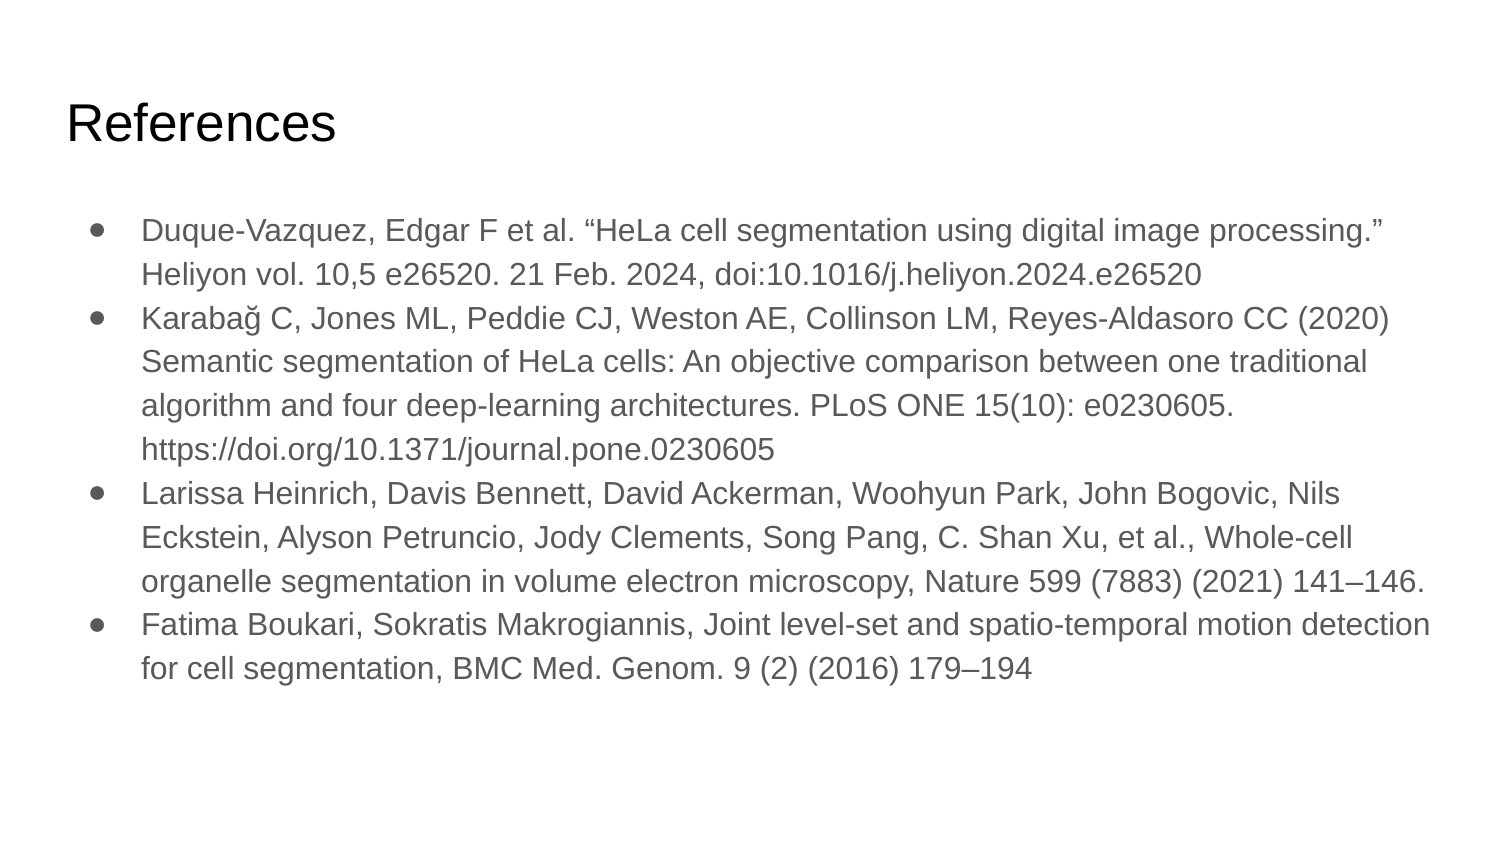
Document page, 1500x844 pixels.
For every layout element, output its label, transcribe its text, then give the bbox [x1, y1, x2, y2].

list Duque-Vazquez, Edgar F et al. “HeLa cell segmentation using digital image processing.” Heliyon vol. 10,5 e26520. 21 Feb. 2024, doi:10.1016/j.heliyon.2024.e26520 Karabağ C, Jones ML, Peddie CJ, Weston AE, Collinson LM, Reyes-Aldasoro CC (2020) Semantic segmentation of HeLa cells: An objective comparison between one traditional algorithm and four deep-learning architectures. PLoS ONE 15(10): e0230605. https://doi.org/10.1371/journal.pone.0230605 Larissa Heinrich, Davis Bennett, David Ackerman, Woohyun Park, John Bogovic, Nils Eckstein, Alyson Petruncio, Jody Clements, Song Pang, C. Shan Xu, et al., Whole-cell organelle segmentation in volume electron microscopy, Nature 599 (7883) (2021) 141–146. Fatima Boukari, Sokratis Makrogiannis, Joint level-set and spatio-temporal motion detection for cell segmentation, BMC Med. Genom. 9 (2) (2016) 179–194 [51, 189, 1449, 750]
title References [51, 72, 1449, 167]
